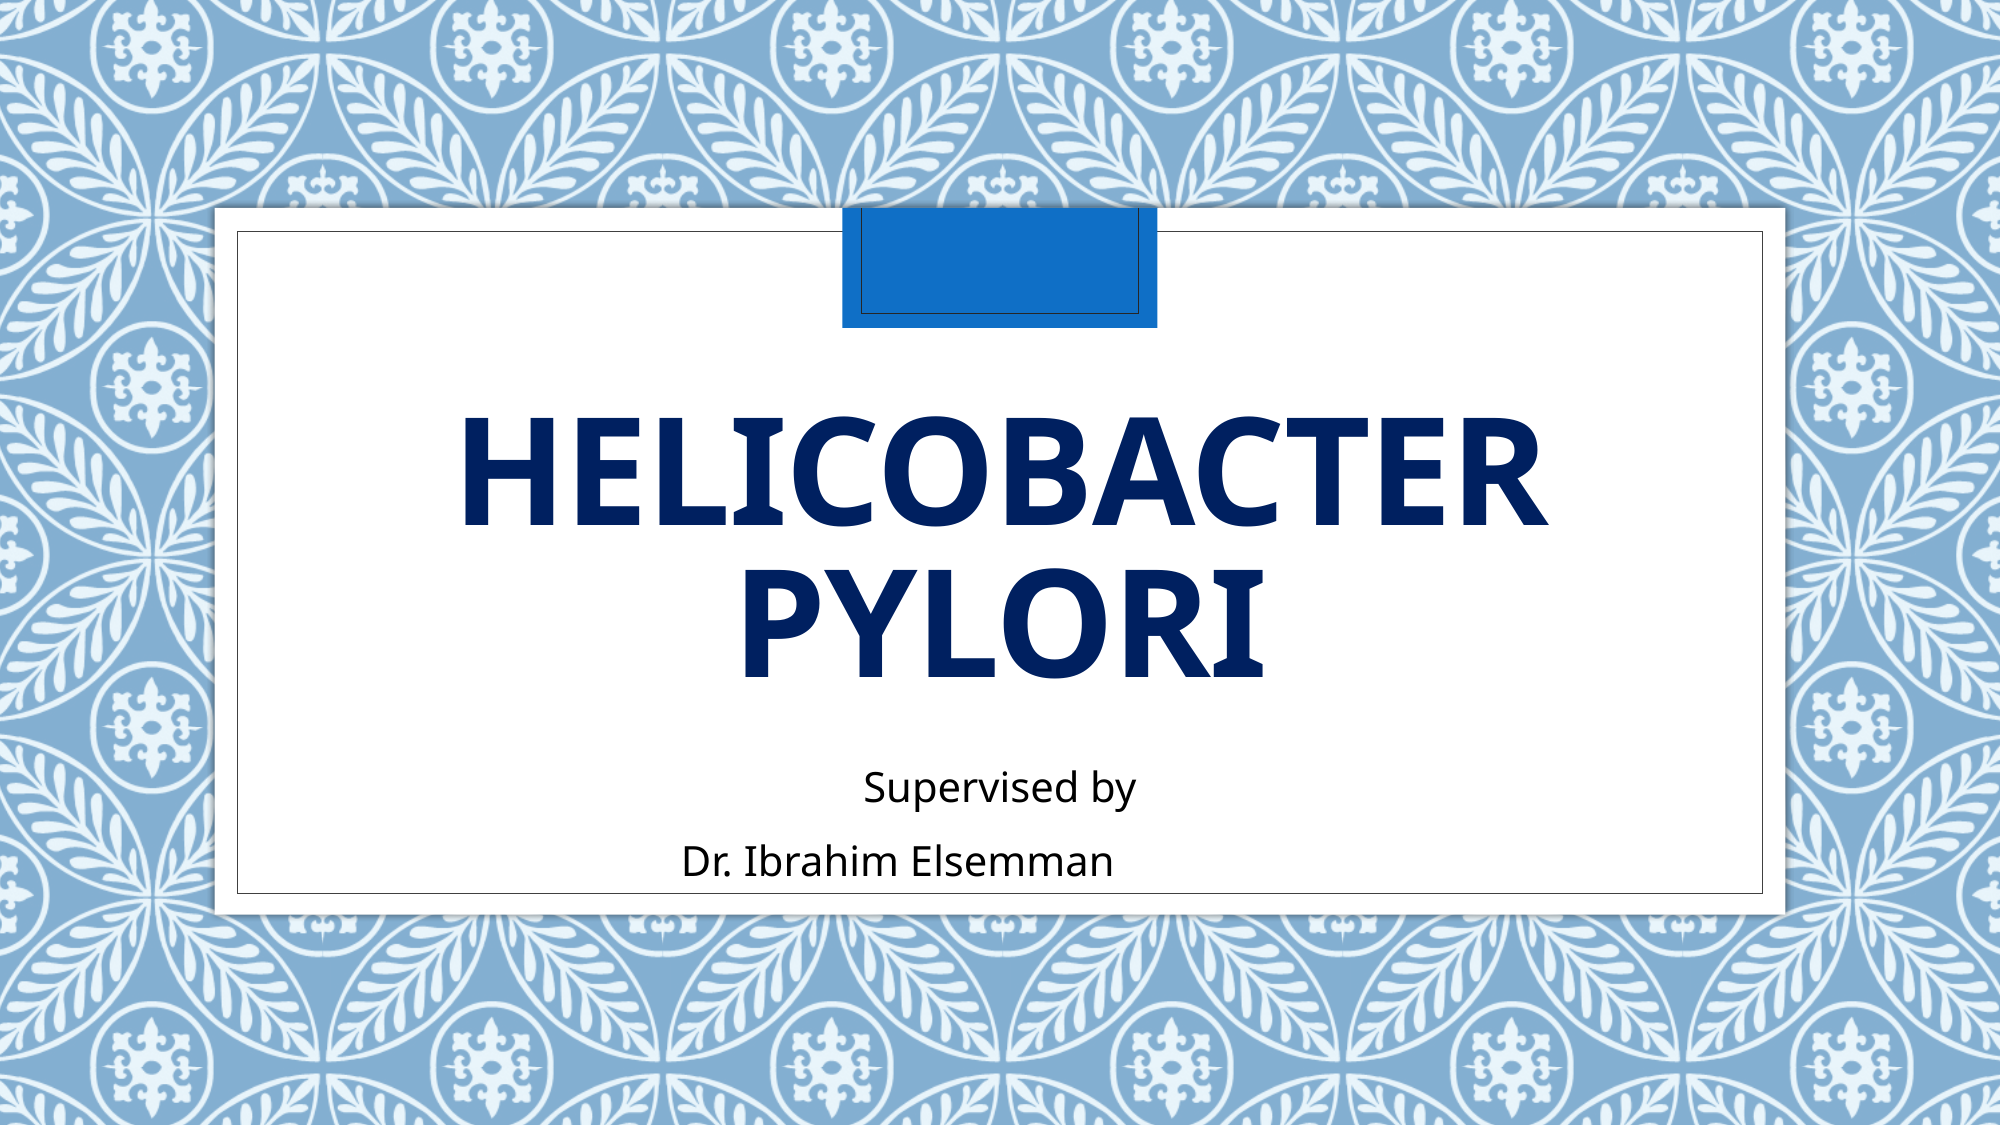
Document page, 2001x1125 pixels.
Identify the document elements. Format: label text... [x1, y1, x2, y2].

title Helicobacter pylori [256, 343, 1744, 758]
text_box Supervised by Dr. Ibrahim Elsemman [137, 758, 1863, 1014]
